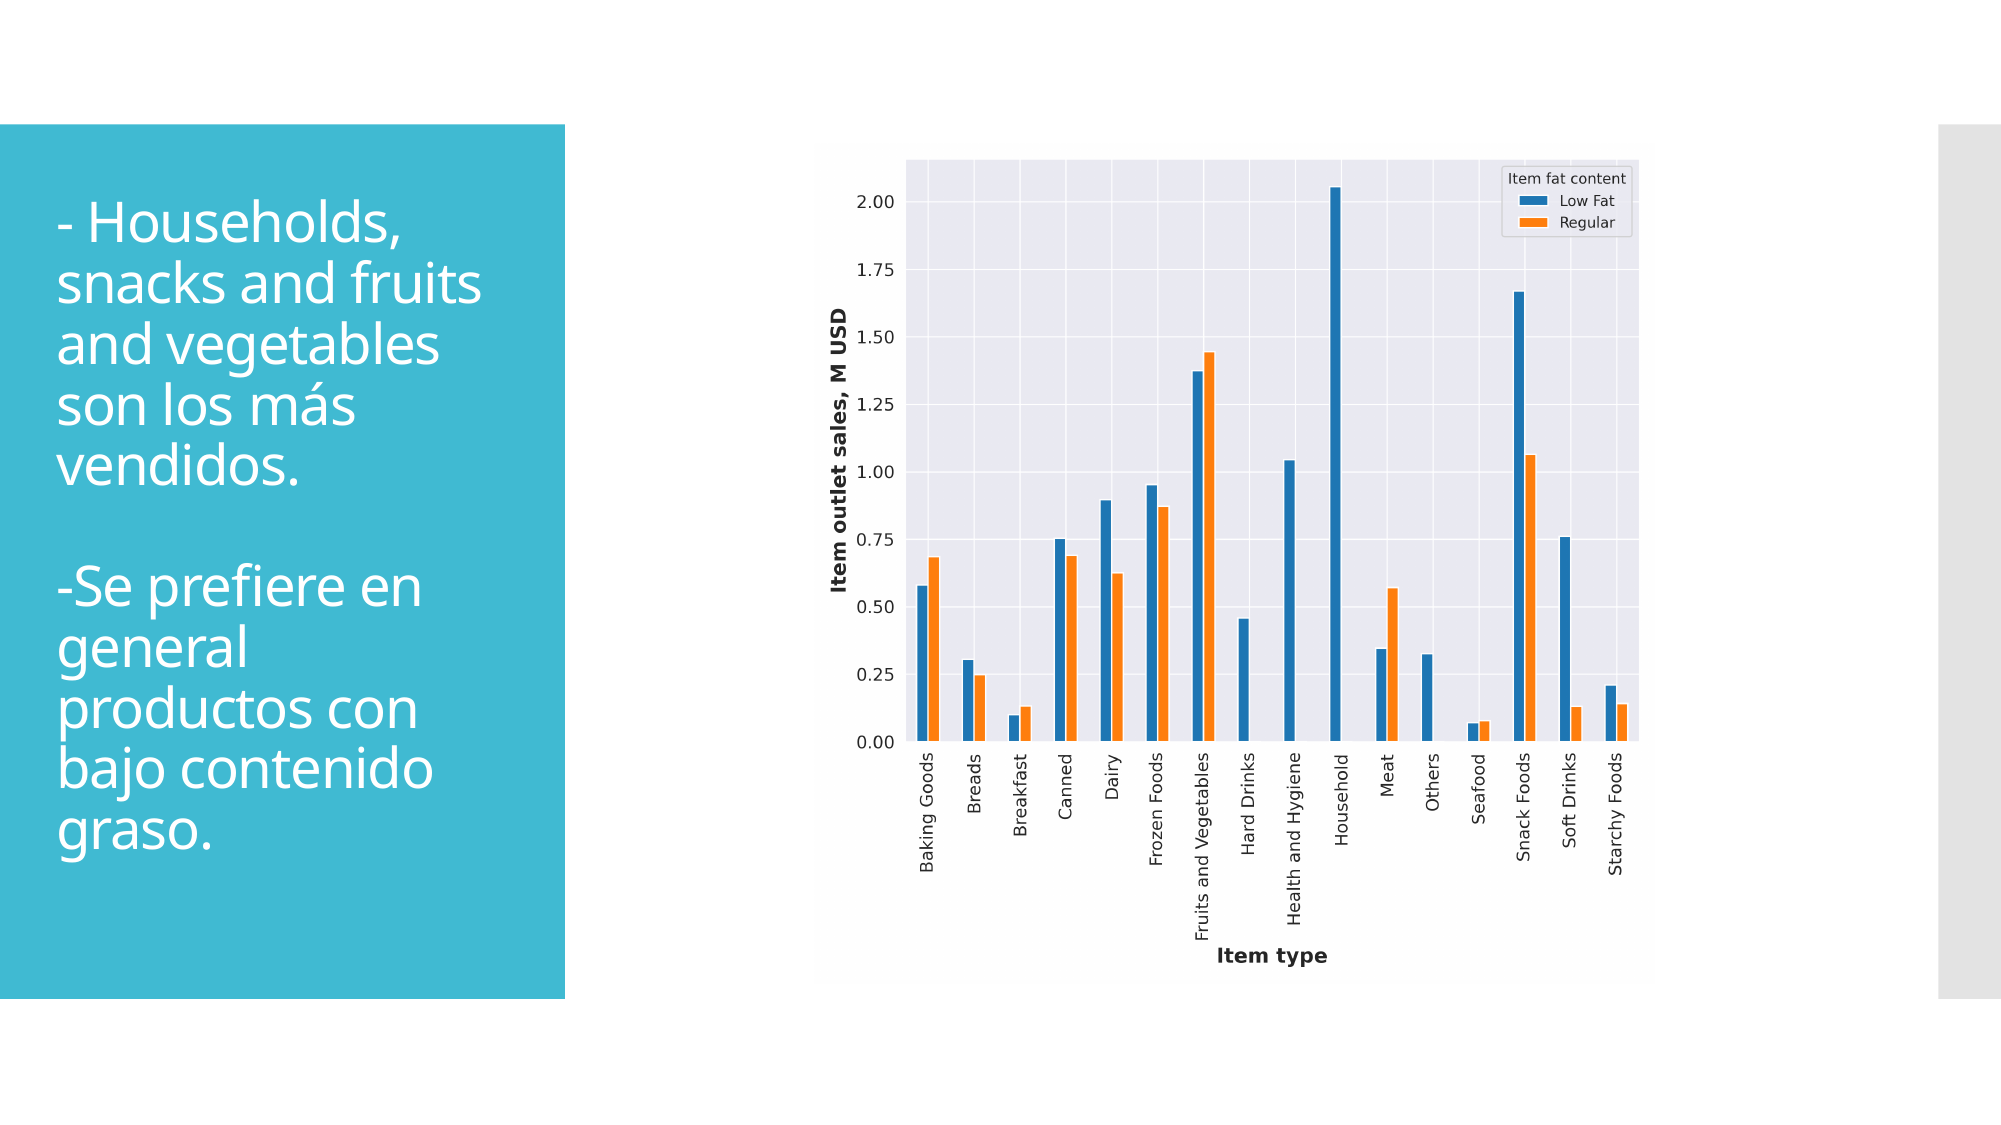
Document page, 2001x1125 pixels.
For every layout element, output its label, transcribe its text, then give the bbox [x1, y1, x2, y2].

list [814, 143, 1655, 984]
title - Households, snacks and fruits and vegetables son los más vendidos. -Se prefiere en general productos con bajo contenido graso. [41, 184, 525, 940]
